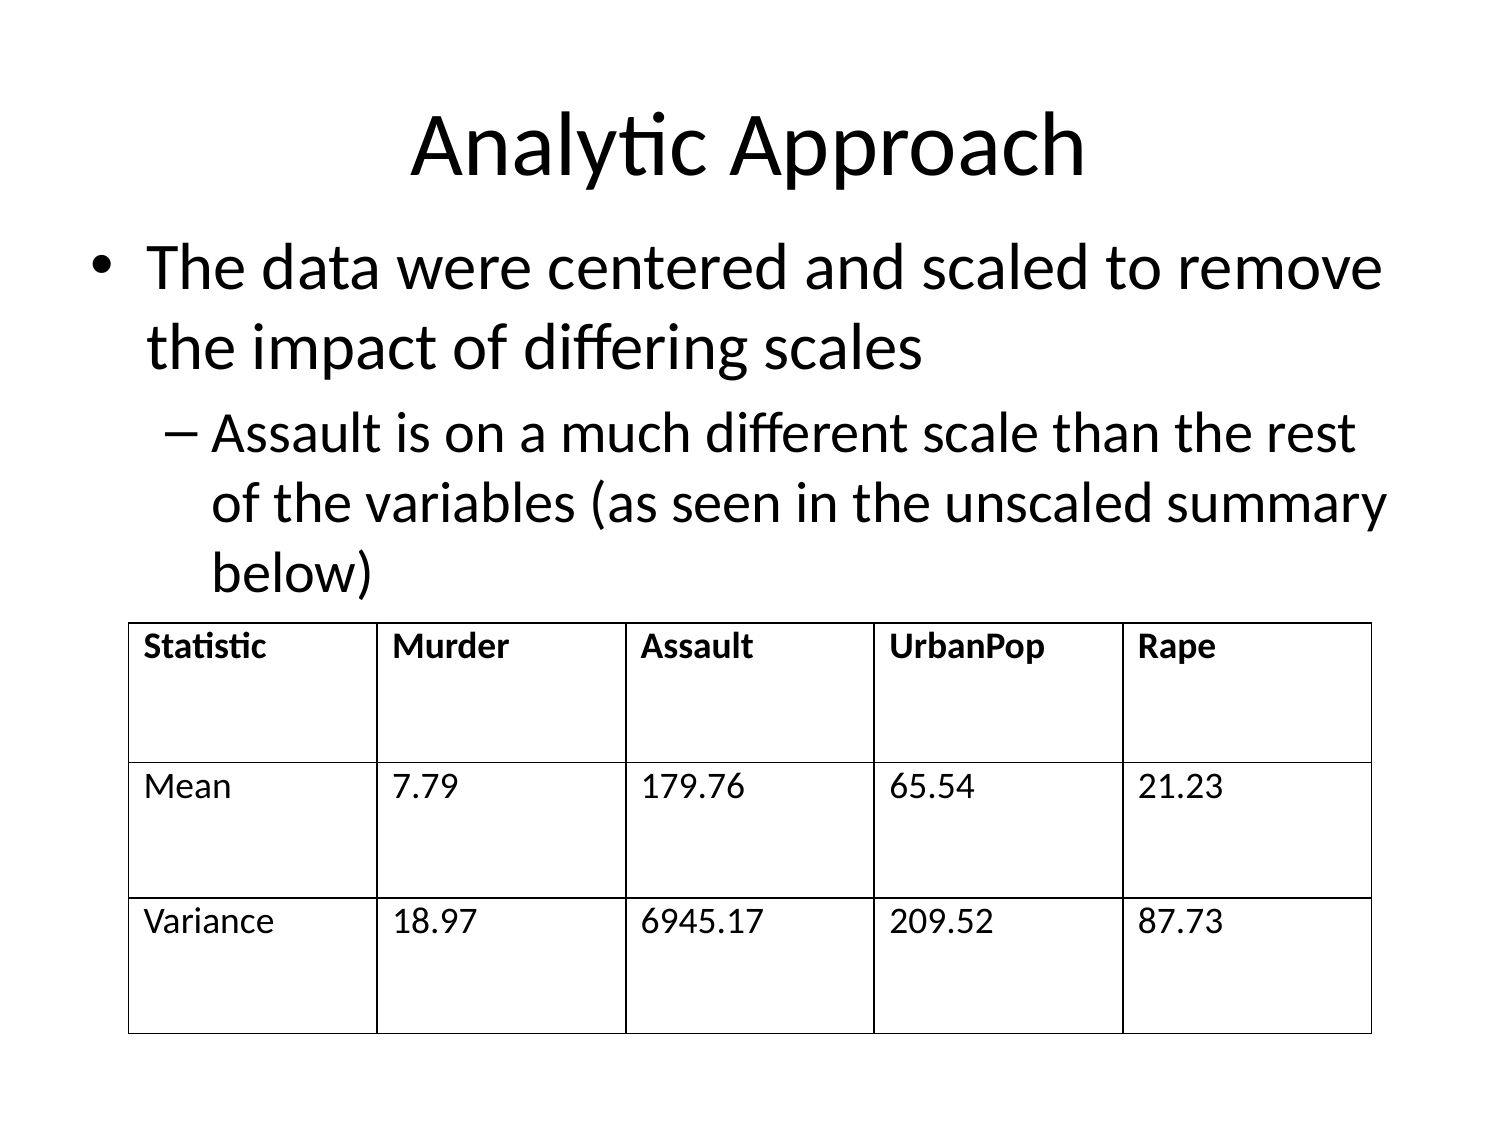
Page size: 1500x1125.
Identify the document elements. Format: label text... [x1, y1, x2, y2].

table_header Assault [627, 624, 873, 762]
table_header Rape [1124, 624, 1371, 762]
table_cell 6945.17 [627, 899, 873, 1033]
table_cell 18.97 [378, 899, 625, 1033]
table_cell 65.54 [875, 763, 1122, 897]
table_cell 209.52 [875, 899, 1122, 1033]
table_cell Variance [129, 899, 376, 1033]
table_cell 87.73 [1124, 899, 1371, 1033]
table_header Murder [378, 624, 625, 762]
list The data were centered and scaled to remove the impact of differing scales Assault is on a much different scale than the rest of the variables (as seen in the unscaled summary below) [75, 215, 1425, 1078]
title Analytic Approach [75, 45, 1425, 215]
table_cell 179.76 [627, 763, 873, 897]
table_cell Mean [129, 763, 376, 897]
table_cell 21.23 [1124, 763, 1371, 897]
table_cell 7.79 [378, 763, 625, 897]
table_header Statistic [129, 624, 376, 762]
table_header UrbanPop [875, 624, 1122, 762]
